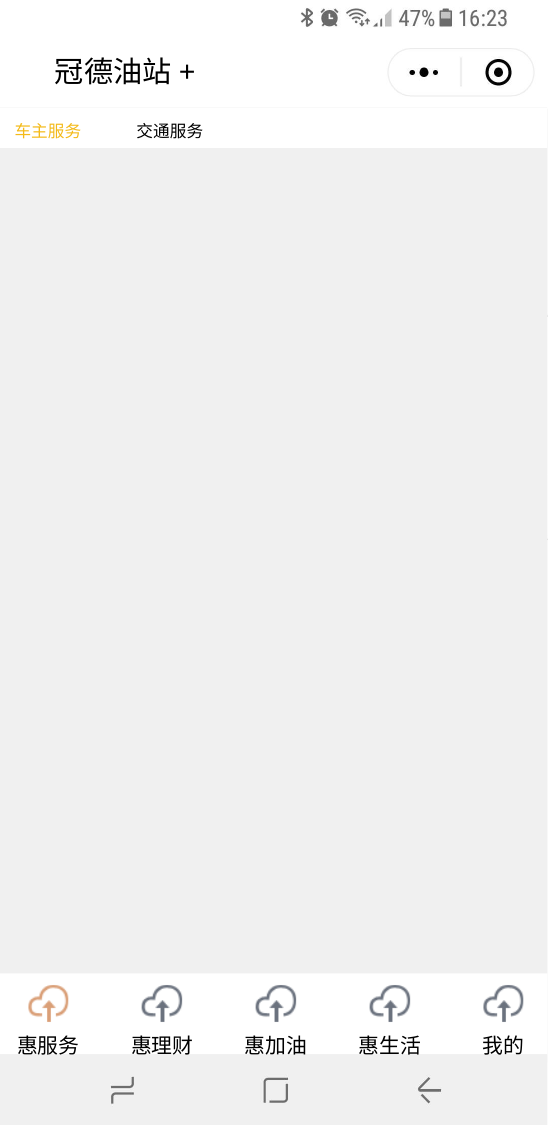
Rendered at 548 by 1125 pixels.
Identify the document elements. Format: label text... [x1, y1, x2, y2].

picture [0, 0, 548, 107]
list 交通服务 [121, 116, 243, 150]
picture [0, 1063, 548, 1125]
picture [130, 971, 194, 1035]
picture [472, 971, 535, 1035]
picture [358, 971, 422, 1035]
list 车主服务 [0, 116, 121, 150]
picture [244, 971, 308, 1035]
